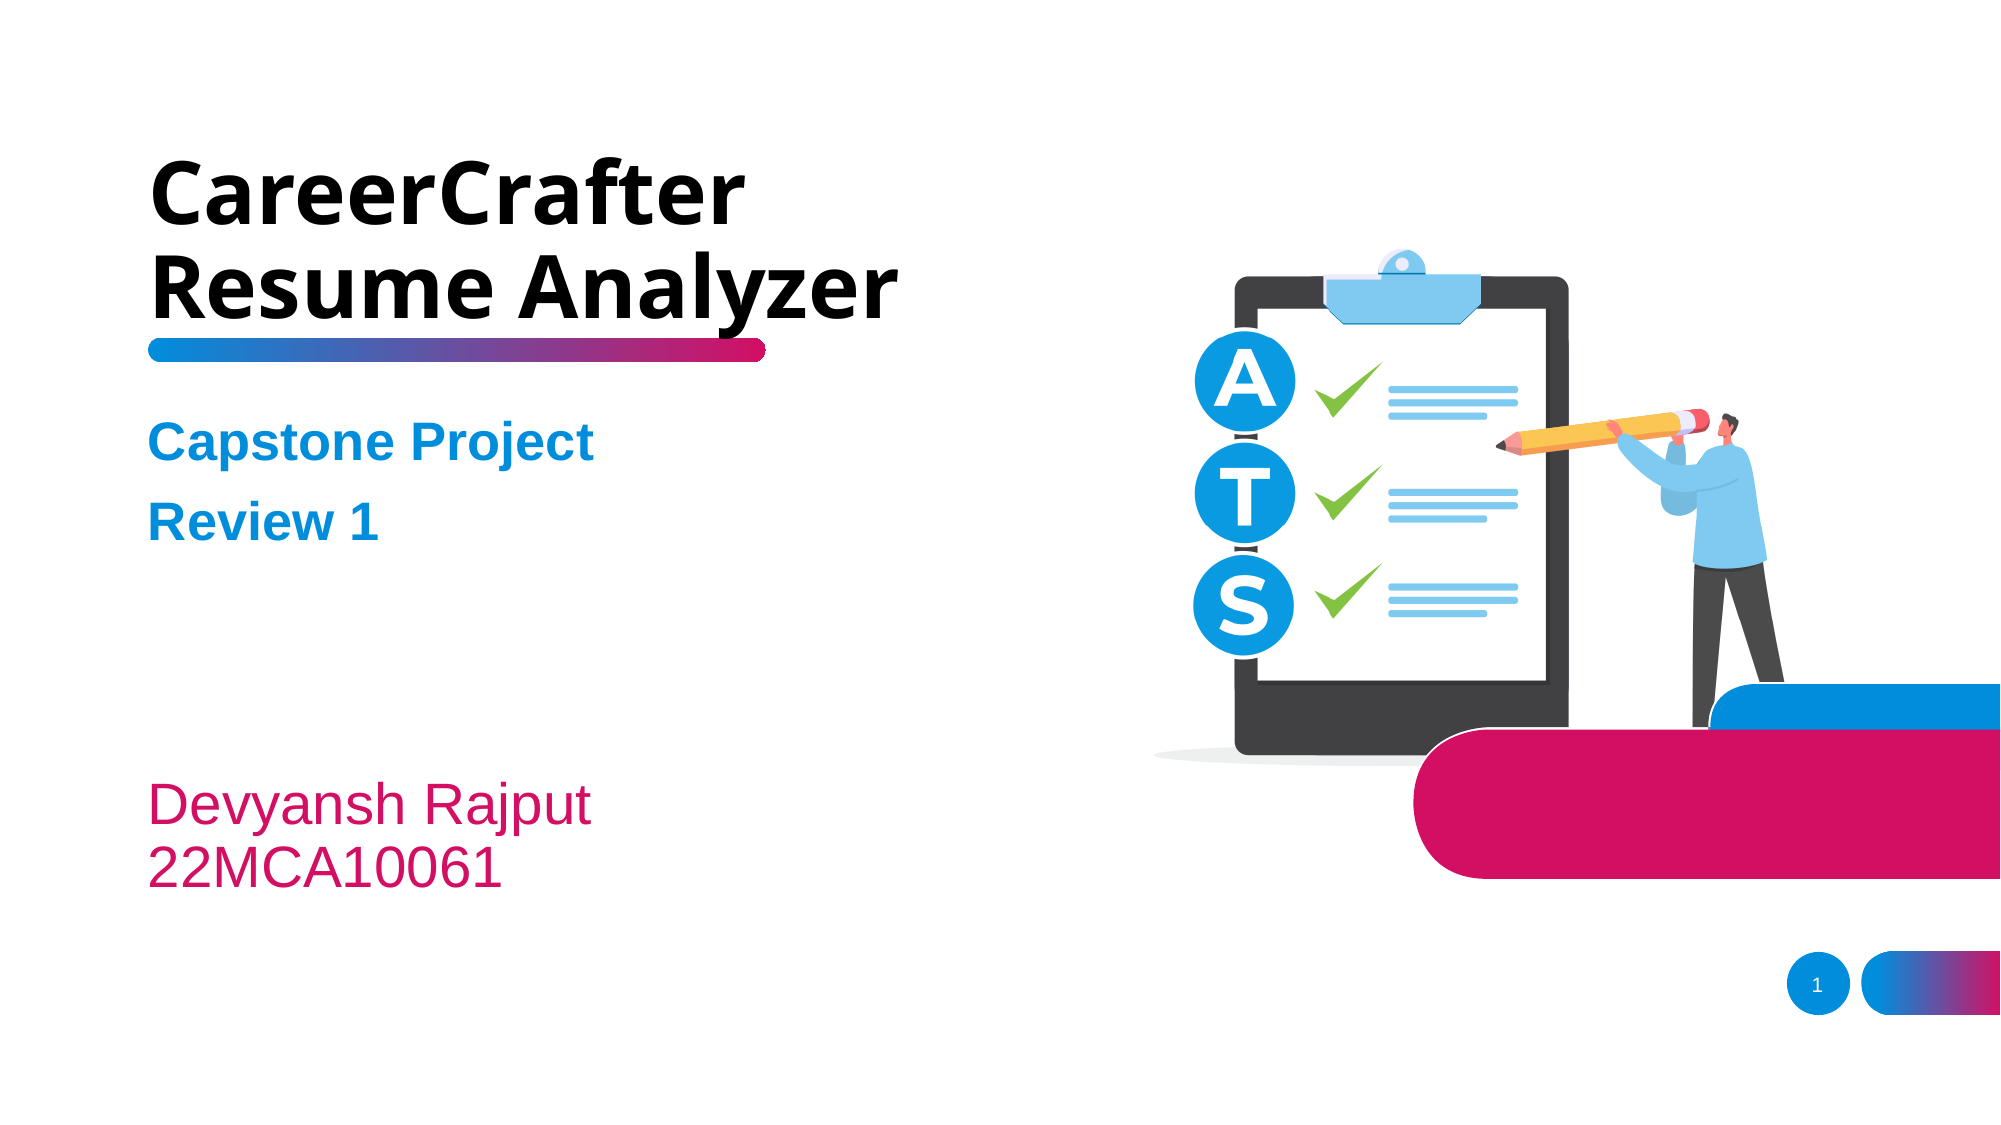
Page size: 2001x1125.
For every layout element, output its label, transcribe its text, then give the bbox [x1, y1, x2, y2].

picture [946, 243, 2001, 808]
text_box Devyansh Rajput 22MCA10061 [132, 767, 850, 923]
text_box Capstone Project Review 1 [133, 406, 729, 563]
slide_number 1 [1772, 954, 1863, 1015]
title CareerCrafter Resume Analyzer [133, 179, 1119, 308]
